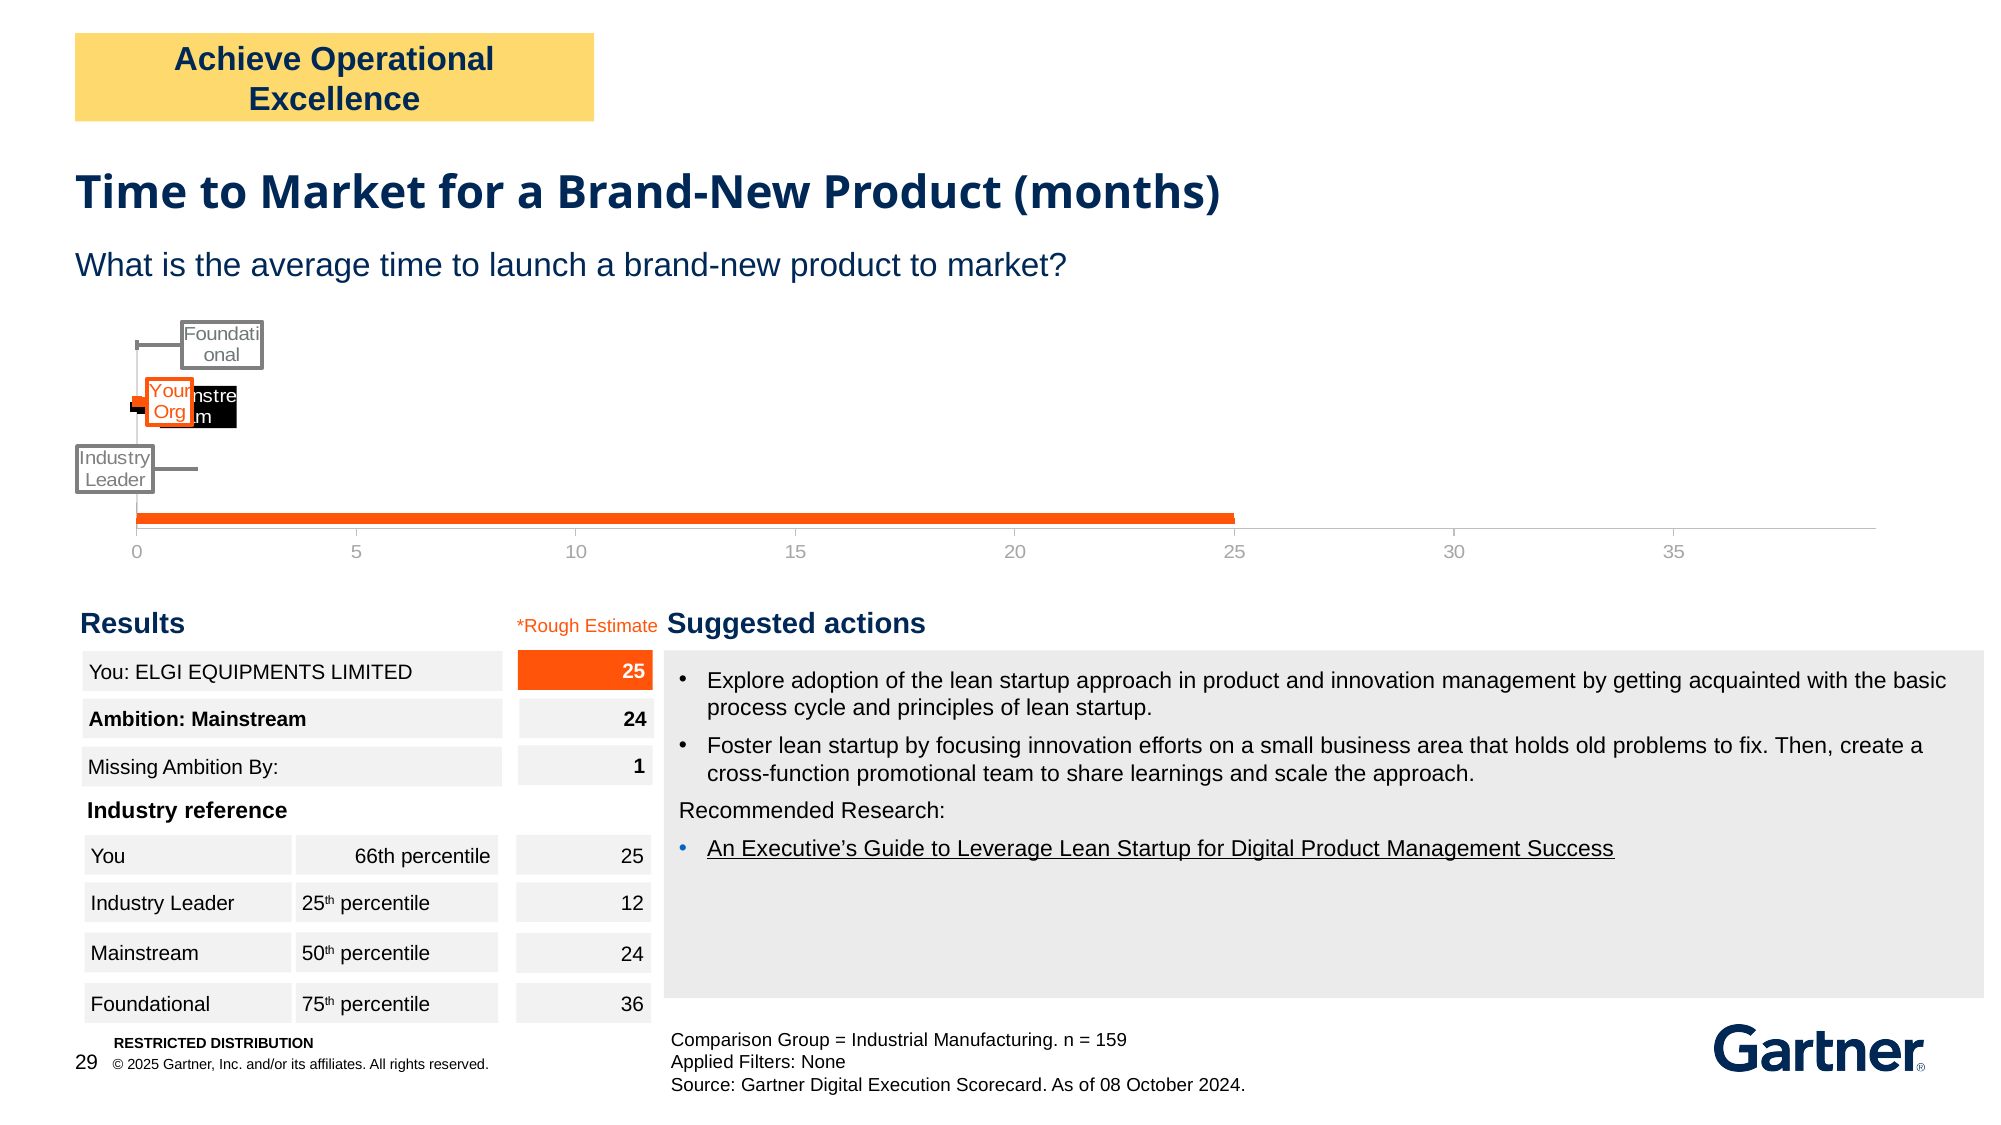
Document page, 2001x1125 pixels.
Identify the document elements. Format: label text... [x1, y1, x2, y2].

text_box 66th percentile [295, 835, 499, 875]
text_box Achieve Operational Excellence [74, 32, 595, 122]
text_box 24 [516, 933, 652, 973]
text_box You [84, 835, 292, 875]
text_box *Rough Estimate [502, 606, 843, 644]
chart [74, 314, 1892, 563]
text_box Mainstream [84, 932, 292, 973]
text_box Foundational [84, 983, 292, 1023]
text_box Comparison Group = Industrial Manufacturing. n = 159 Applied Filters: None Source: Gartner Digital Execution Scorecard. As of 08 October 2024. [670, 1020, 1705, 1103]
text_box Ambition: Mainstream [82, 698, 503, 739]
text_box Time to Market for a Brand-New Product (months) [74, 169, 1963, 264]
text_box 24 [519, 698, 655, 739]
text_box Missing Ambition By: [81, 746, 502, 787]
text_box You: ELGI EQUIPMENTS LIMITED [82, 651, 503, 691]
text_box 75th percentile [295, 983, 499, 1023]
text_box 50th percentile [295, 932, 499, 973]
picture [1714, 1024, 1925, 1072]
text_box 25th percentile [295, 882, 499, 923]
text_box 25 [517, 650, 653, 690]
text_box 1 [517, 745, 653, 786]
text_box 36 [516, 983, 652, 1023]
text_box Results [80, 604, 522, 643]
text_box Industry Leader [84, 882, 292, 923]
text_box Suggested actions [667, 604, 1109, 643]
text_box Explore adoption of the lean startup approach in product and innovation management by getting acquainted with the basic process cycle and principles of lean startup. Foster lean startup by focusing innovation efforts on a small business area that holds old problems to fix. Then, create a cross-function promotional team to share learnings and scale the approach. Recommended Research: An Executive’s Guide to Leverage Lean Startup for Digital Product Management Success [663, 650, 1984, 998]
text_box Industry reference [87, 795, 512, 827]
text_box 12 [516, 882, 652, 922]
text_box 25 [516, 834, 652, 875]
text_box What is the average time to launch a brand-new product to market? [74, 235, 1798, 291]
